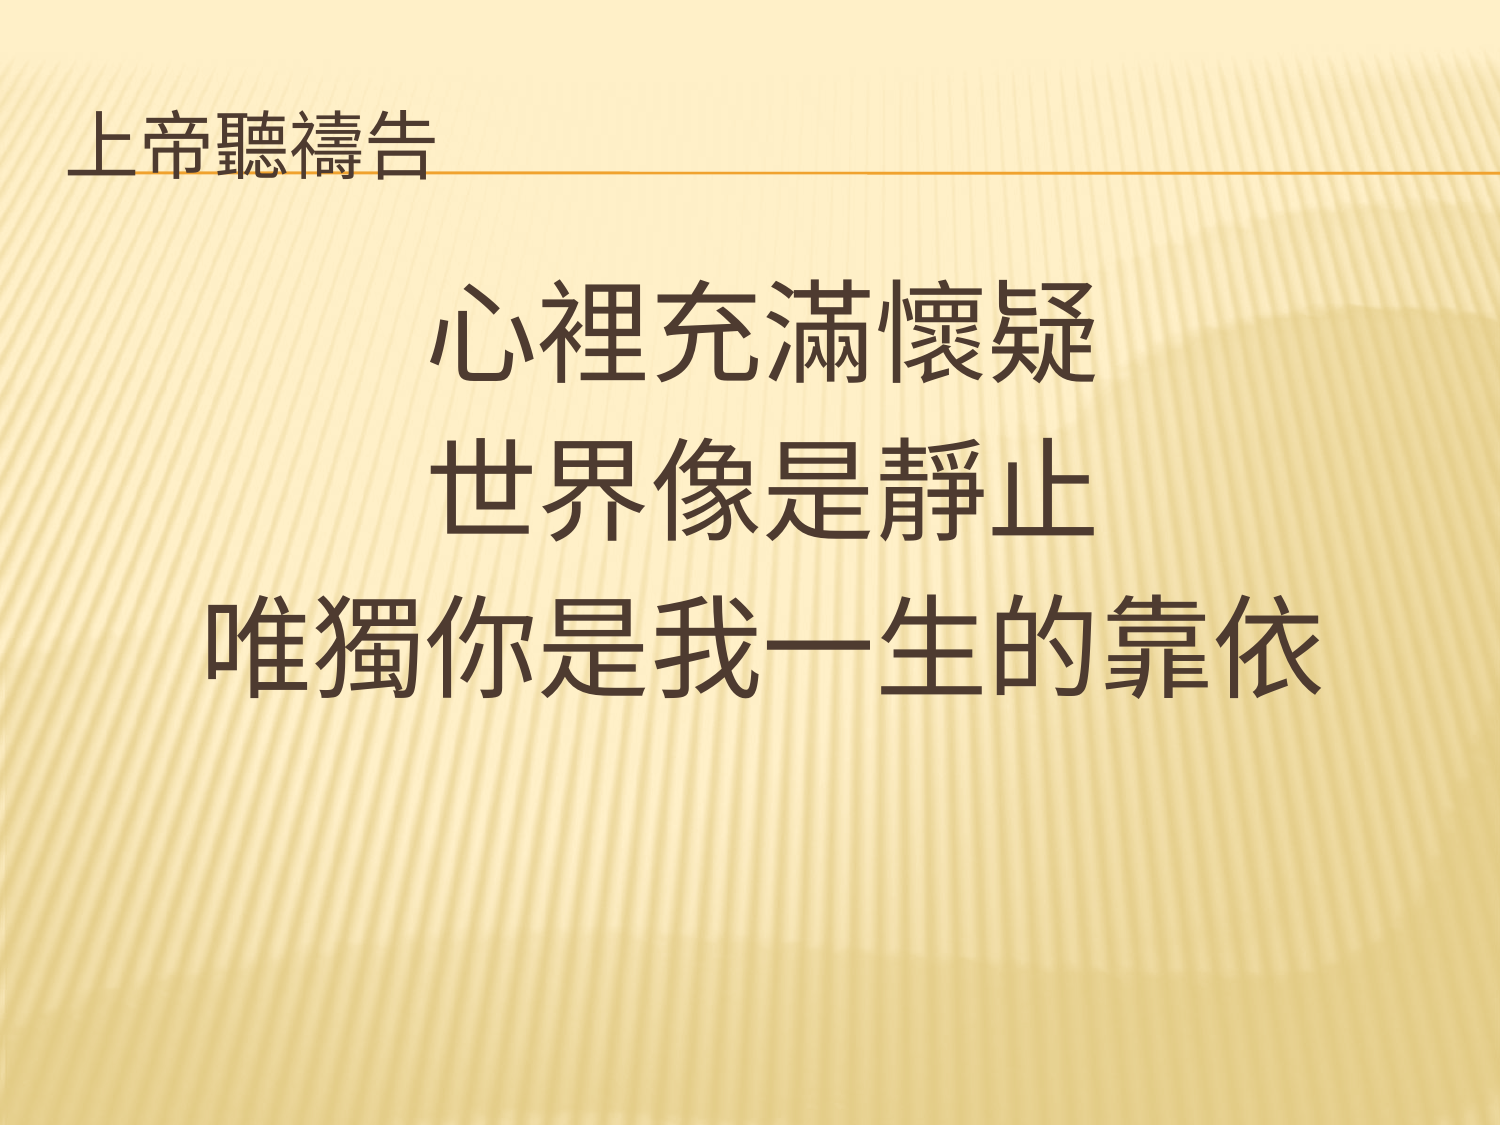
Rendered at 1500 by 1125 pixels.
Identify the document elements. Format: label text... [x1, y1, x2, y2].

title 上帝聽禱告 [50, 75, 1475, 213]
list 心裡充滿懷疑 世界像是靜止 唯獨你是我一生的靠依 [50, 254, 1475, 998]
